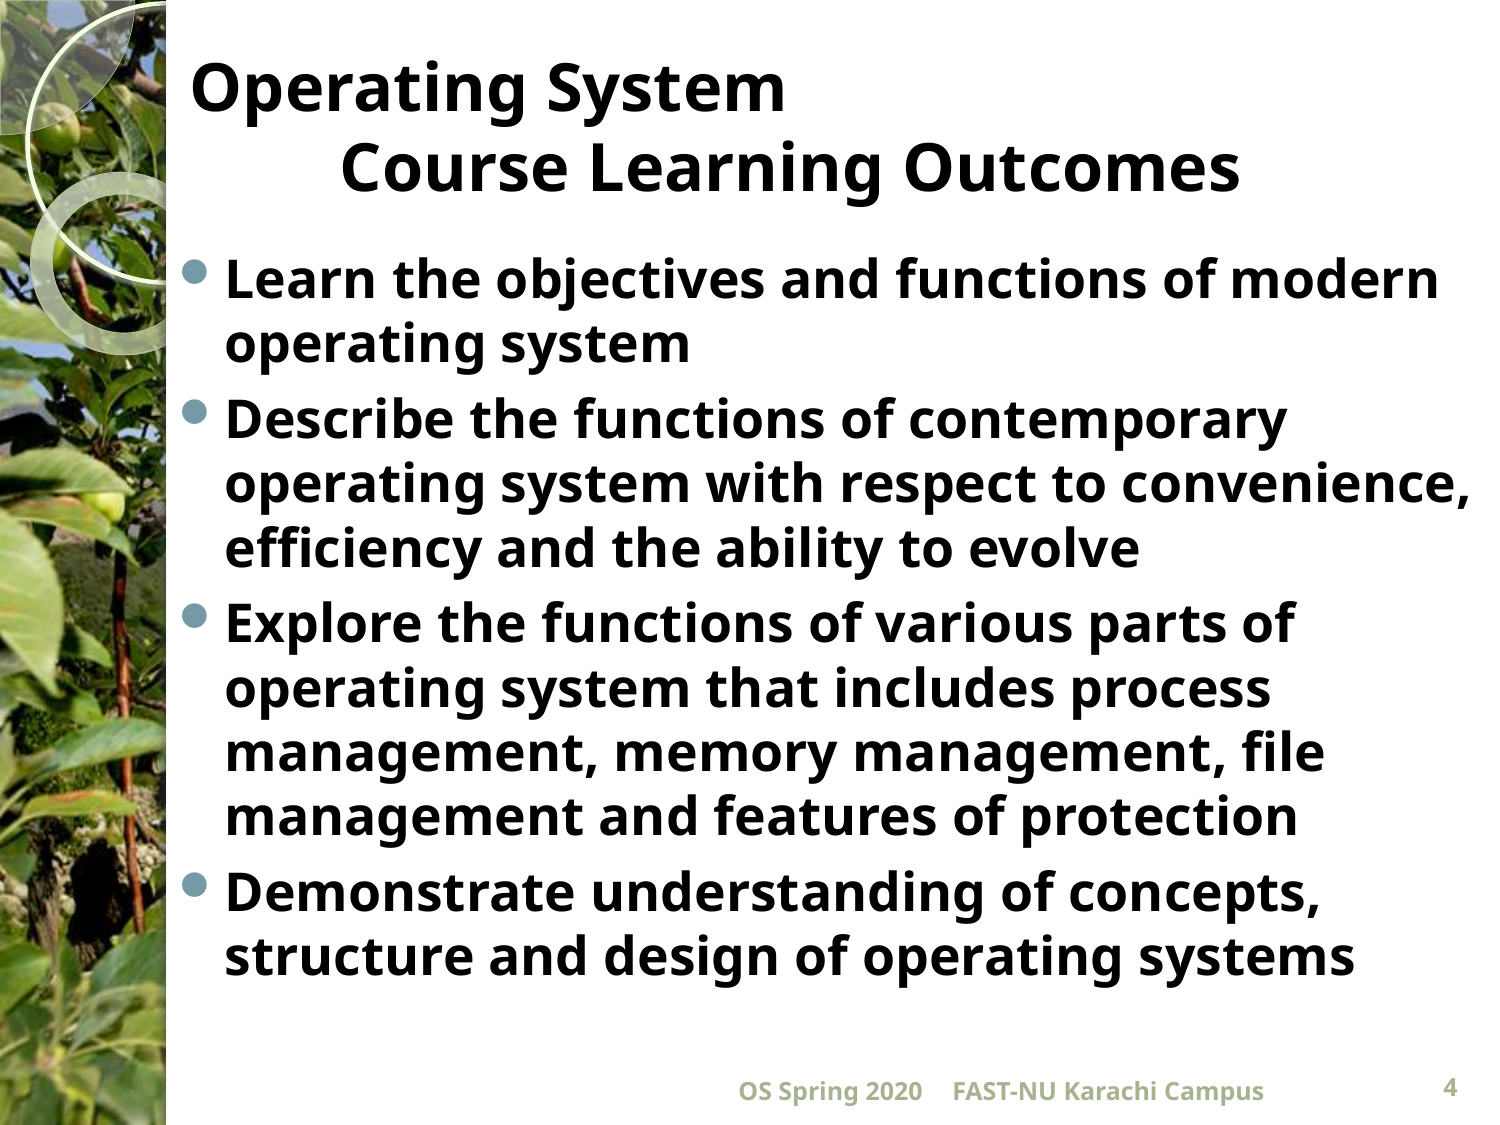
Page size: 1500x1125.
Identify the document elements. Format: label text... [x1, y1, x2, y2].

title Operating System Course Learning Outcomes [174, 50, 1500, 200]
picture [0, 134, 166, 1125]
picture [136, 0, 166, 4]
picture [62, 195, 160, 279]
list Learn the objectives and functions of modern operating system Describe the functions of contemporary operating system with respect to convenience, efficiency and the ability to evolve Explore the functions of various parts of operating system that includes process management, memory management, file management and features of protection Demonstrate understanding of concepts, structure and design of operating systems [149, 237, 1500, 1026]
footer FAST-NU Karachi Campus [937, 1034, 1413, 1113]
picture [53, 241, 149, 332]
slide_number 4 [1413, 1034, 1488, 1113]
slide_number OS Spring 2020 [587, 1034, 937, 1113]
picture [32, 13, 160, 207]
